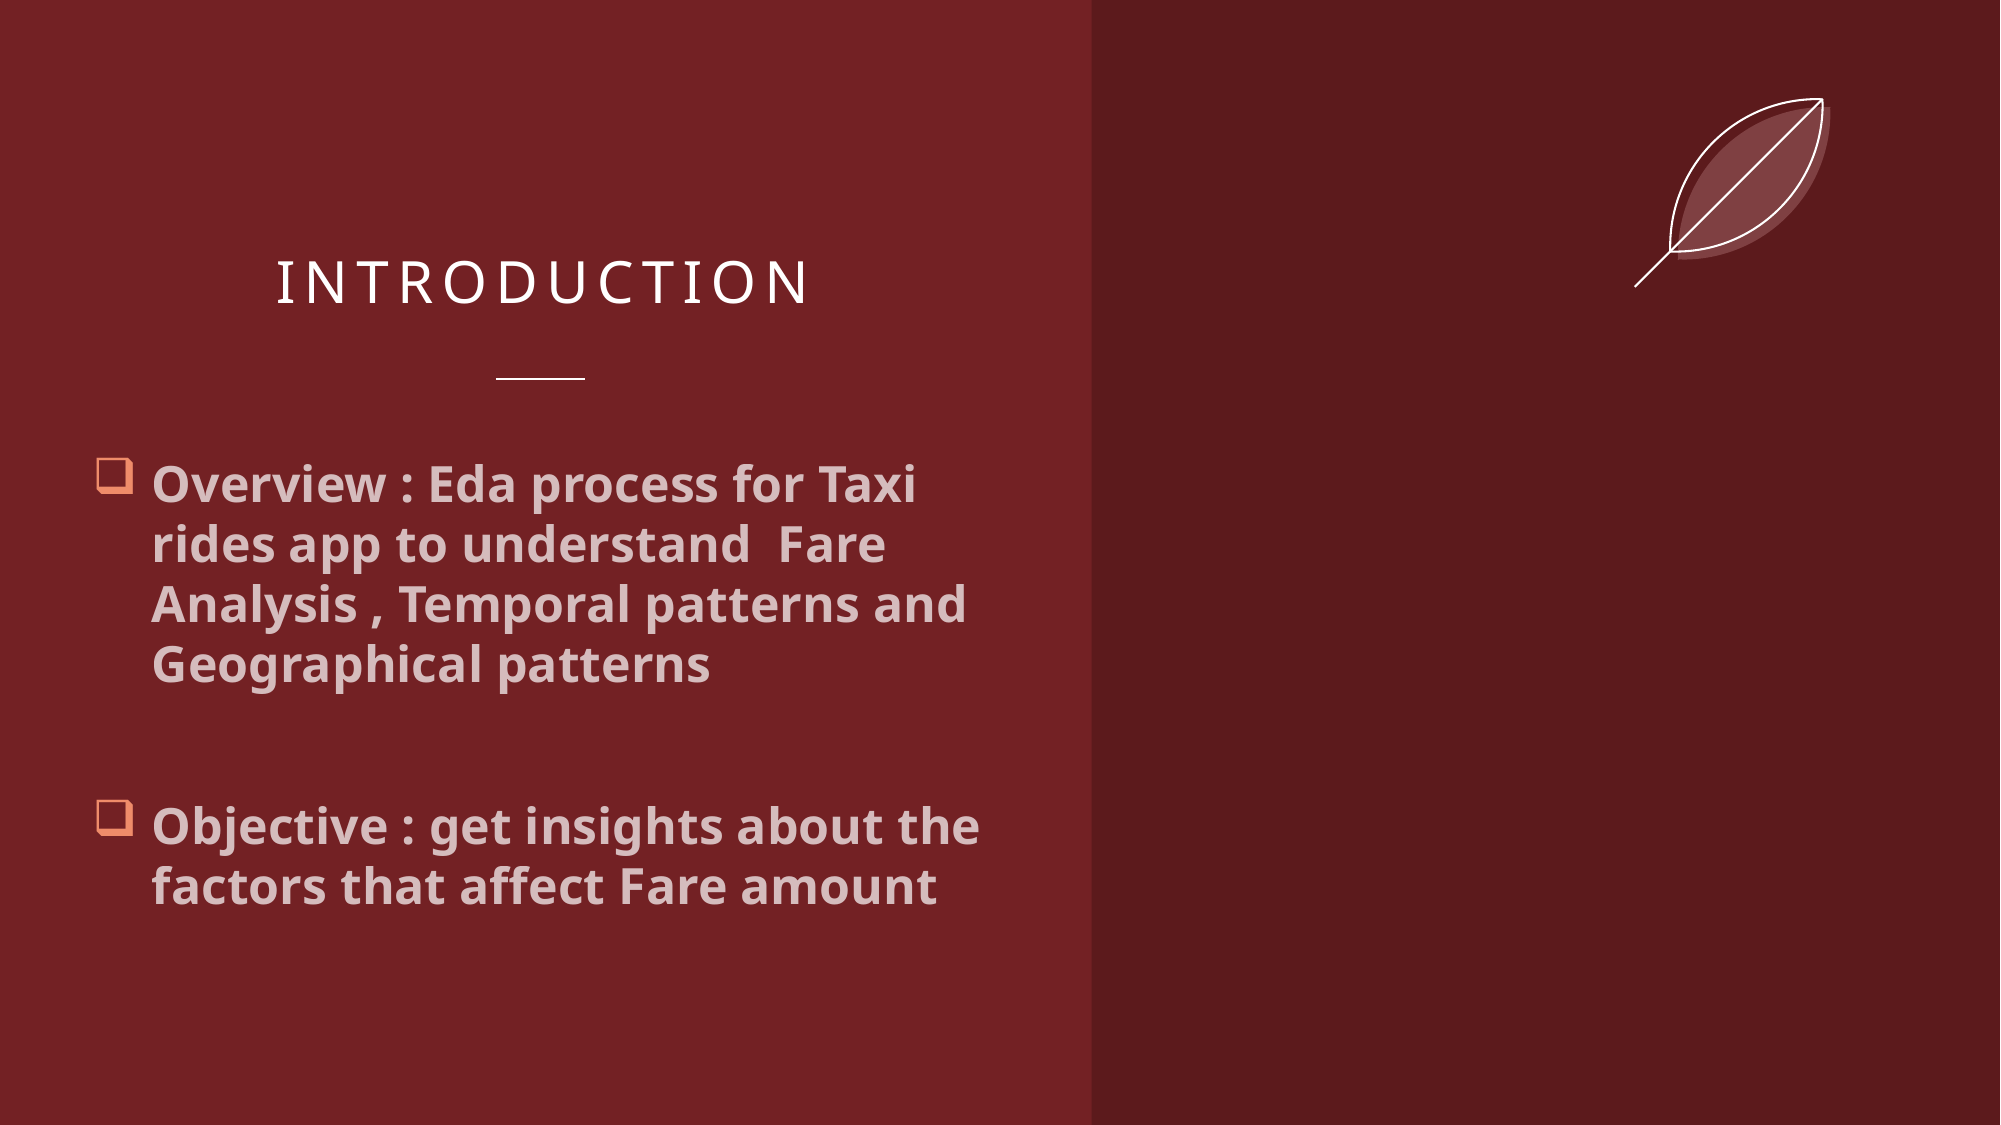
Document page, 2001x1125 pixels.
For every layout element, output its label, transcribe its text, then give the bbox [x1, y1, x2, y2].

title Introduction [92, 90, 993, 315]
list Overview : Eda process for Taxi rides app to understand Fare Analysis , Temporal patterns and Geographical patterns Objective : get insights about the factors that affect Fare amount [92, 452, 993, 947]
